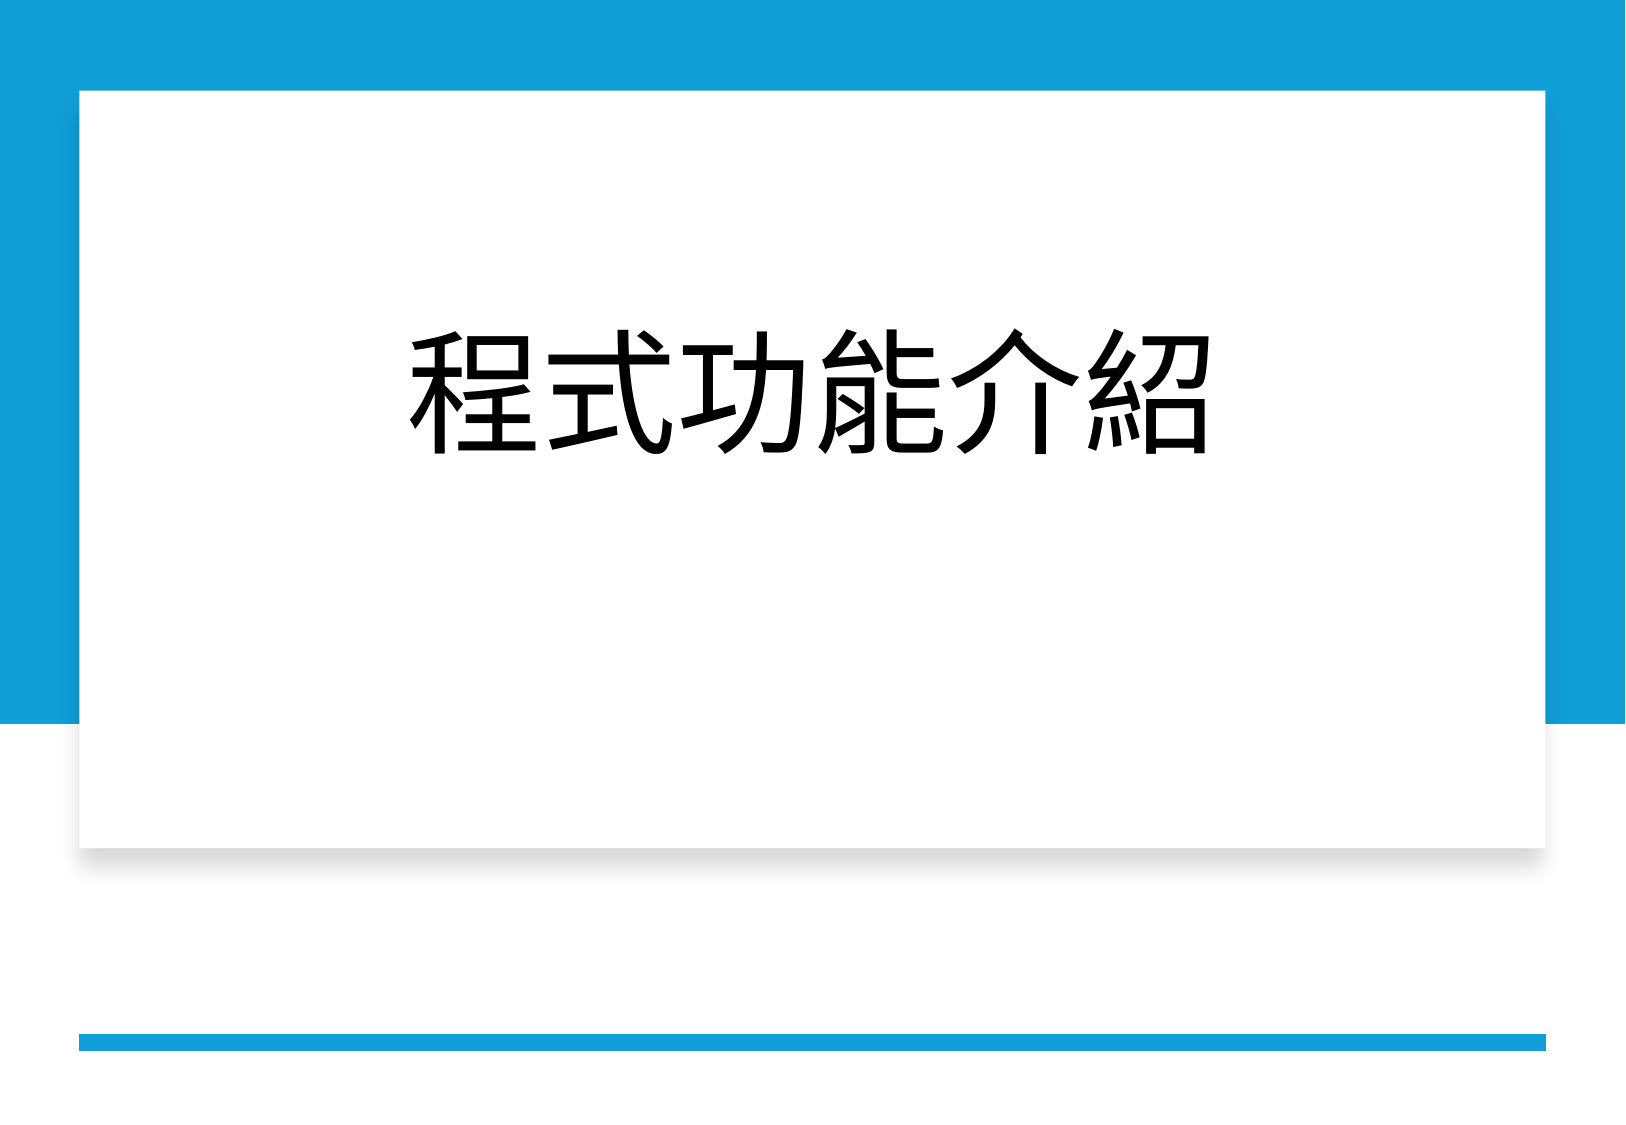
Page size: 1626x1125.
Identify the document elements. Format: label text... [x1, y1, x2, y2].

text_box [78, 89, 1547, 850]
text_box [0, 0, 1625, 725]
title 程式功能介紹 [203, 212, 1422, 750]
text_box [0, 725, 1625, 1125]
